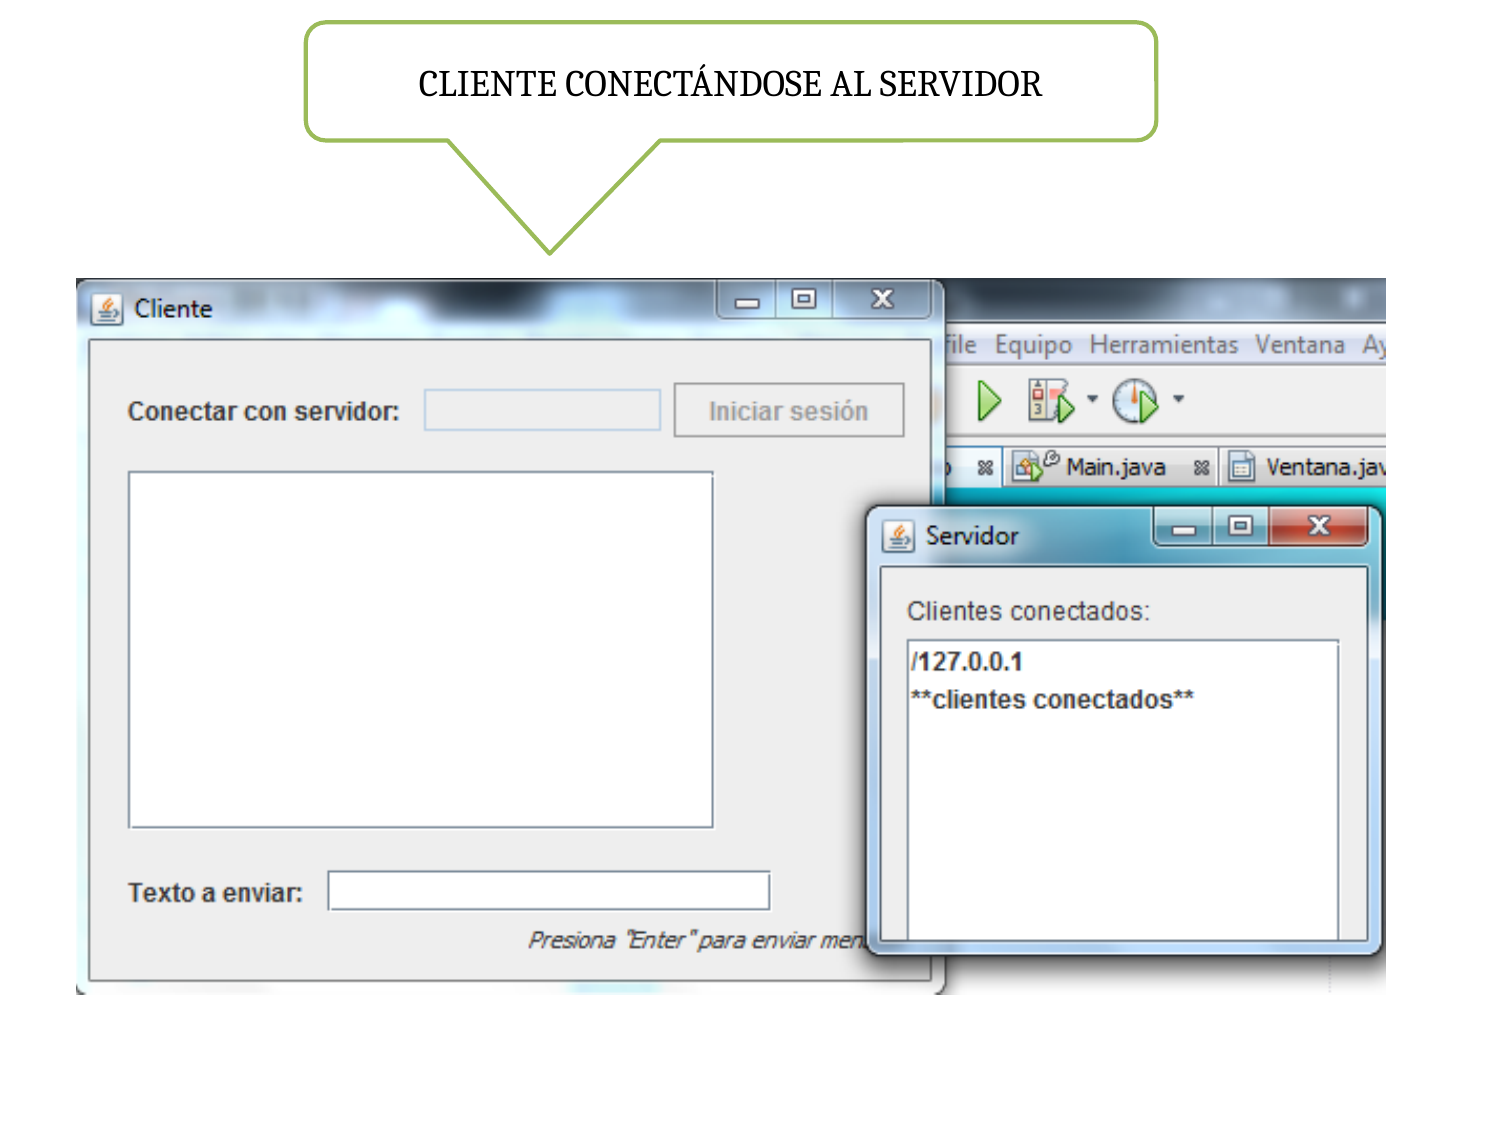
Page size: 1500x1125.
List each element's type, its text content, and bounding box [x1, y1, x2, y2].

text_box CLIENTE CONECTÁNDOSE AL SERVIDOR [303, 20, 1159, 256]
picture [76, 278, 1386, 995]
